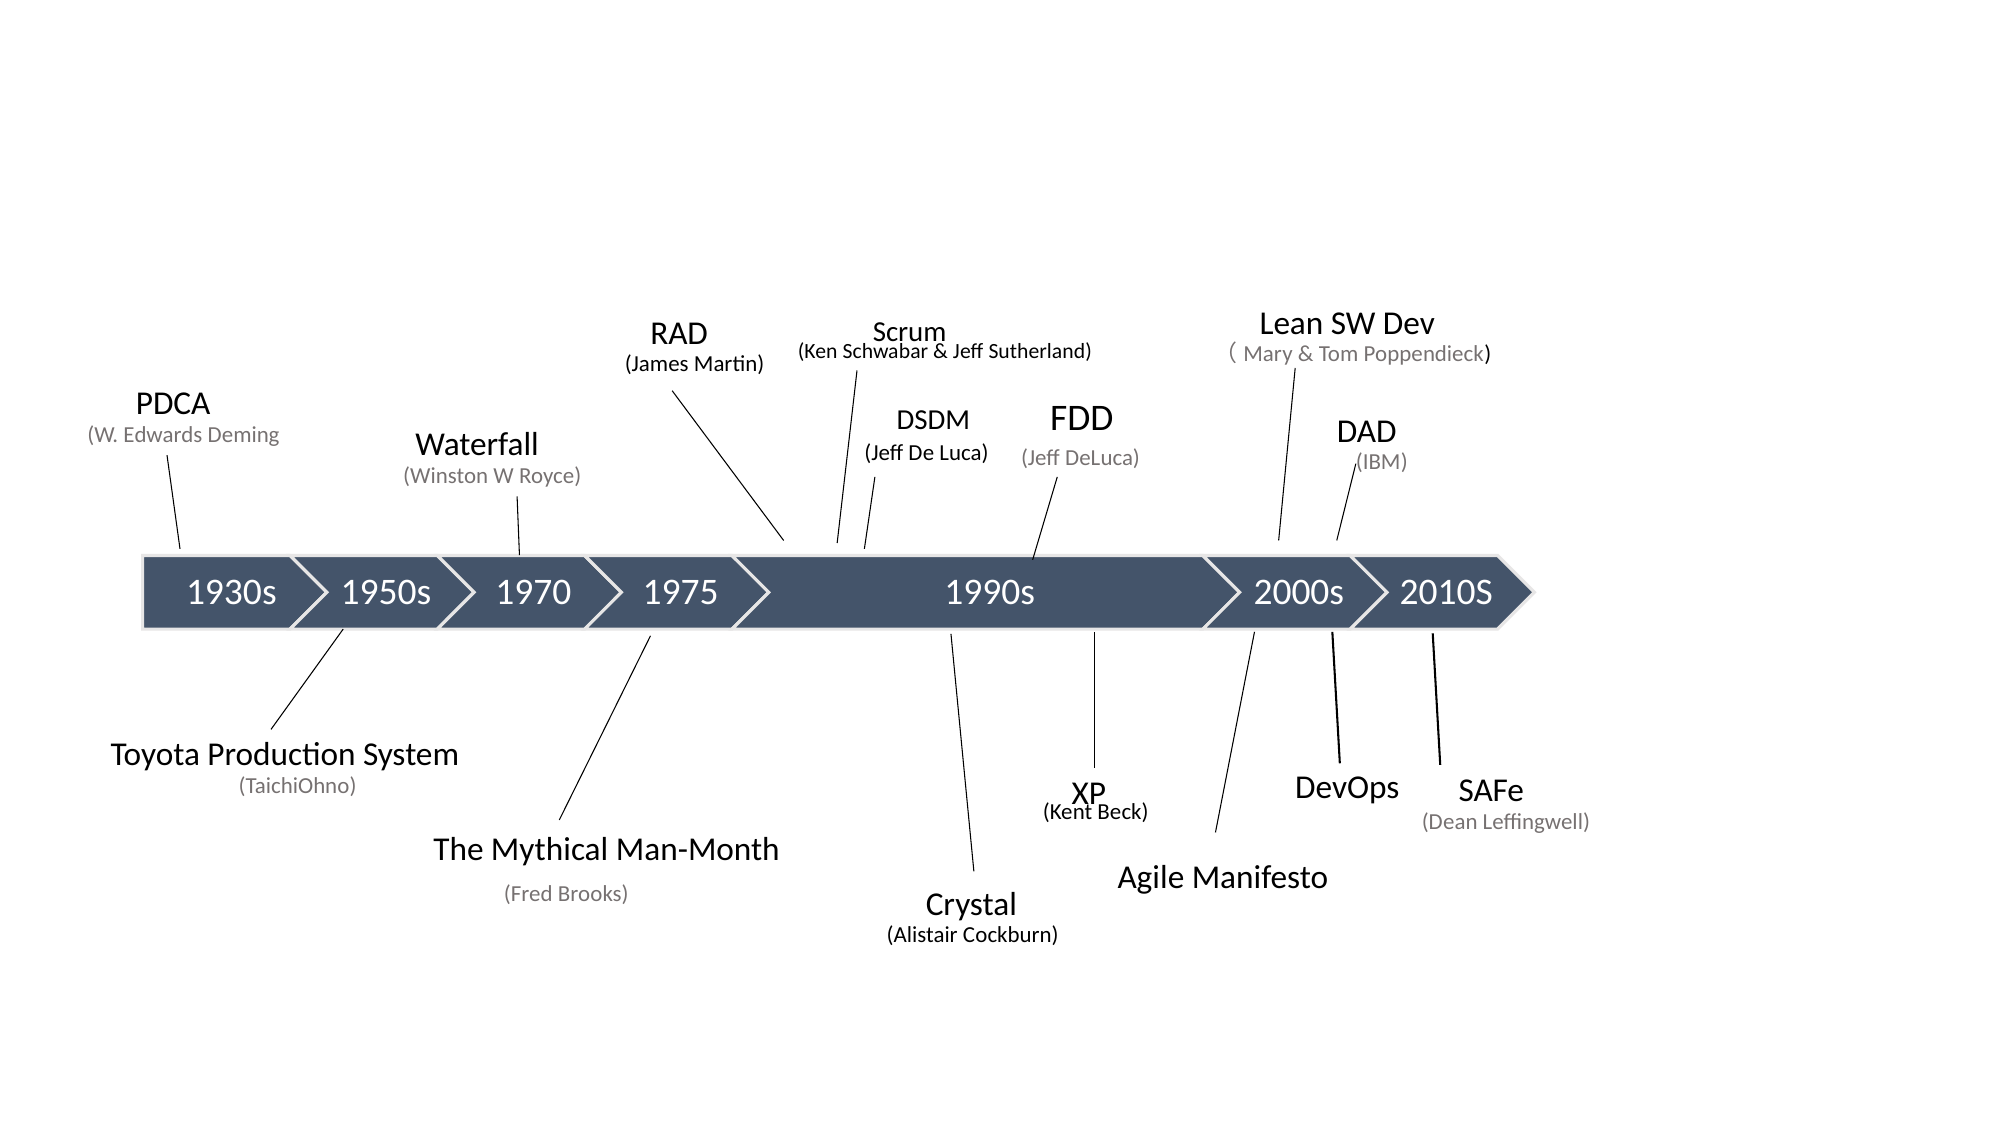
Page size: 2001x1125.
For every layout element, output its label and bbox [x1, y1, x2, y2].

text_box [87, 294, 1638, 955]
